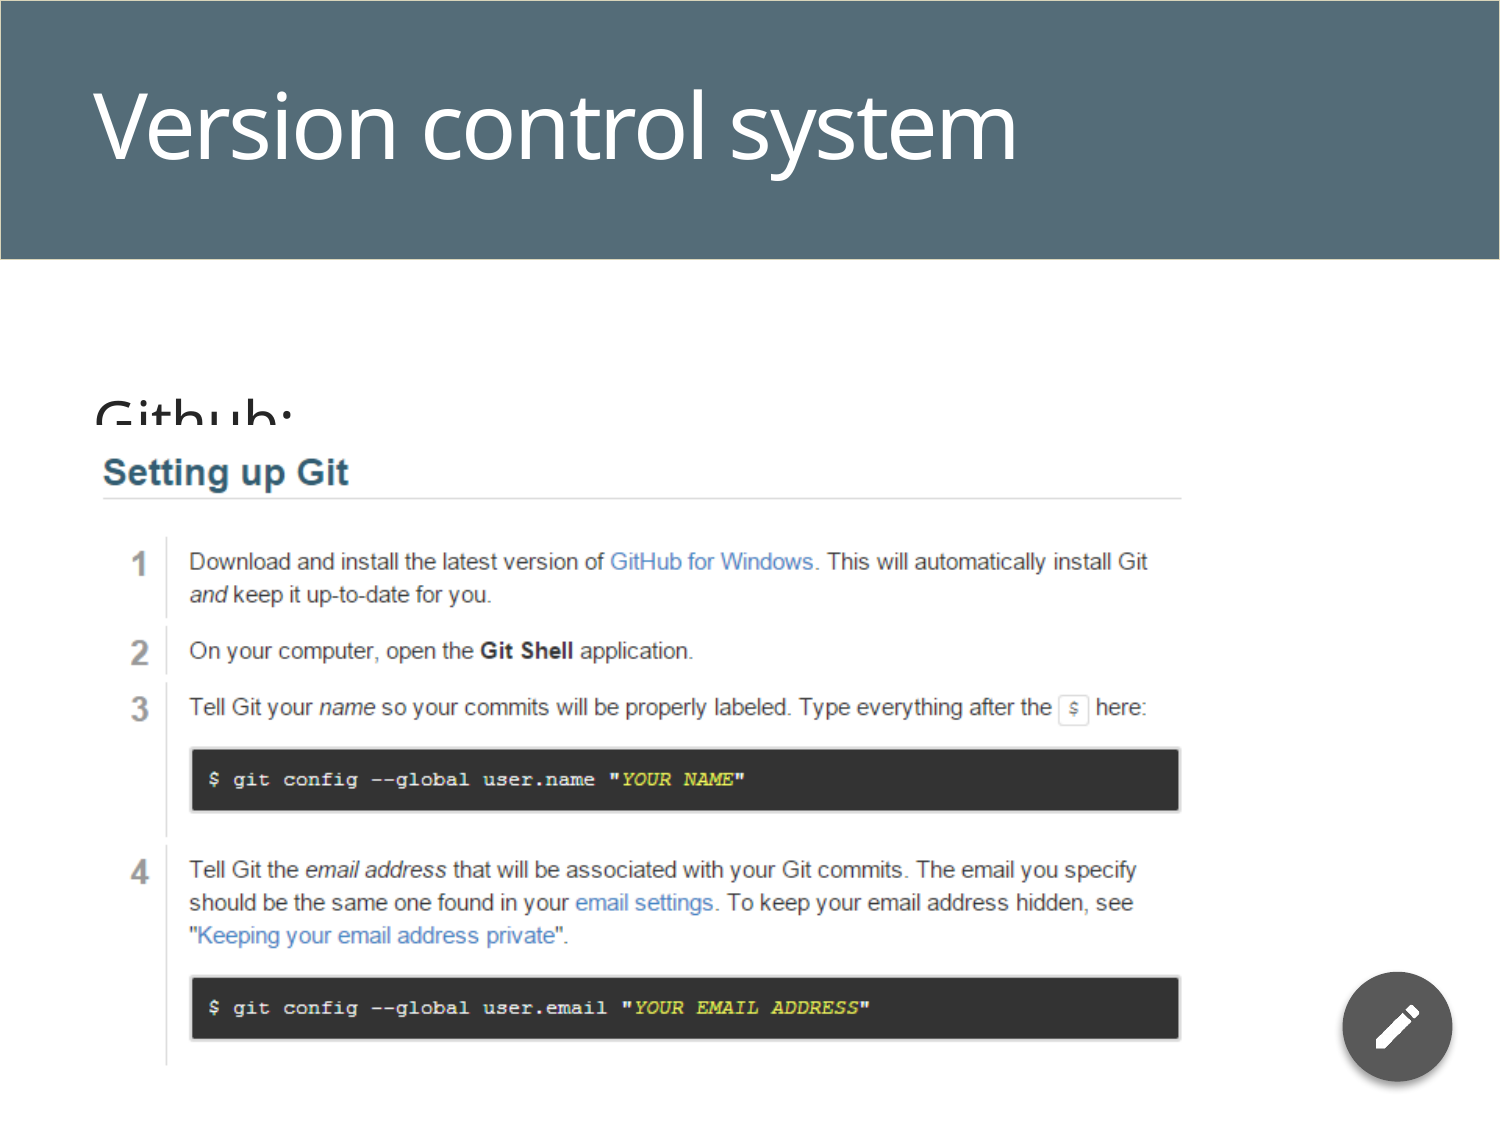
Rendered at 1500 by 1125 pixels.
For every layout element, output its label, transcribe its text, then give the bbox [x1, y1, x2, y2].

picture [0, 0, 1500, 260]
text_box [1342, 971, 1453, 1082]
list Github: [78, 342, 1402, 961]
picture [78, 424, 1279, 1125]
